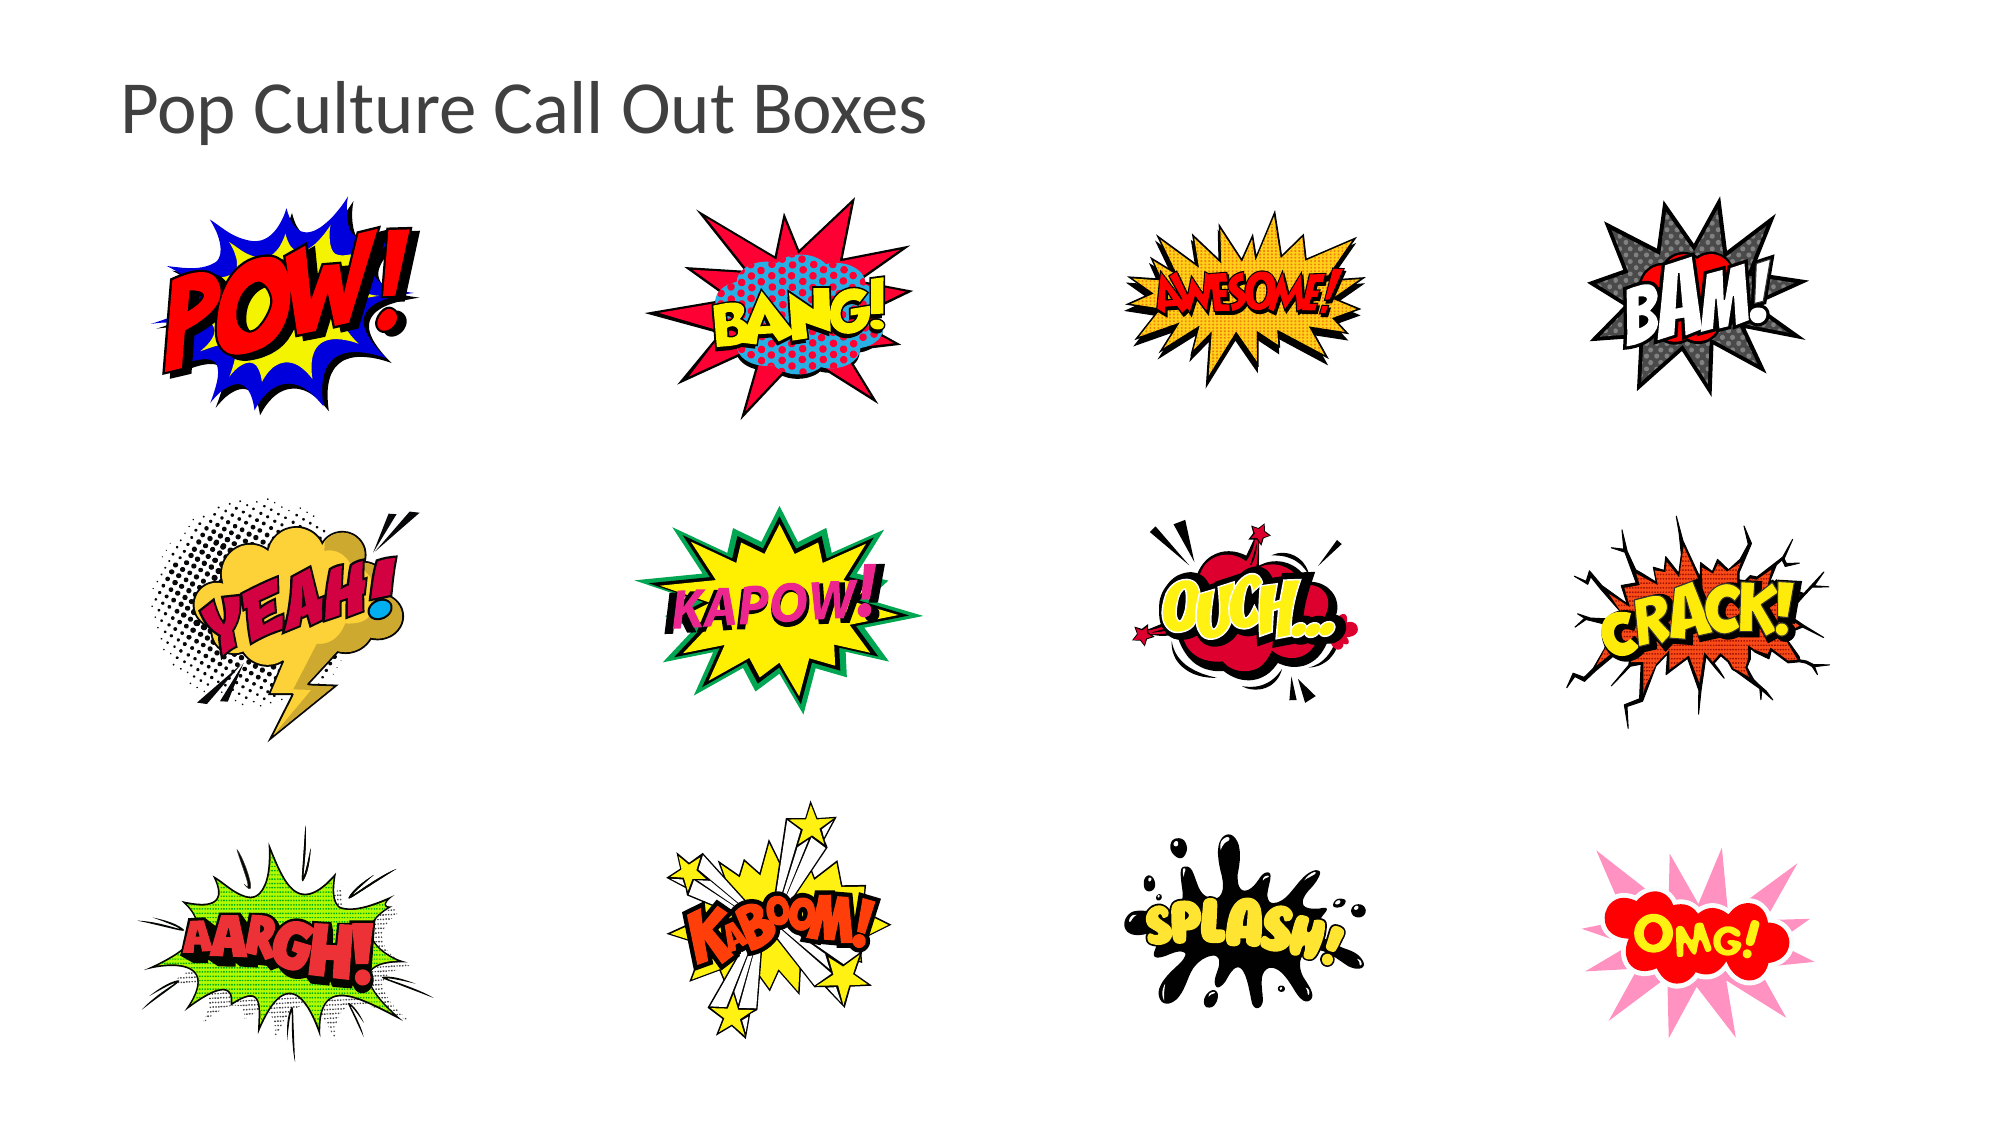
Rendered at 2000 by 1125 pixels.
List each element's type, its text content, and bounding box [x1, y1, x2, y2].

title Pop Culture Call Out Boxes [99, 45, 1900, 162]
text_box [1123, 209, 1367, 389]
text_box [1581, 847, 1815, 1039]
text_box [1586, 195, 1810, 397]
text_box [137, 825, 434, 1063]
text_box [644, 196, 914, 421]
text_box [634, 505, 924, 715]
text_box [1124, 834, 1366, 1009]
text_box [150, 196, 421, 416]
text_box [1566, 515, 1830, 729]
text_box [665, 800, 892, 1040]
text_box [1131, 519, 1359, 704]
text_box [151, 498, 420, 743]
